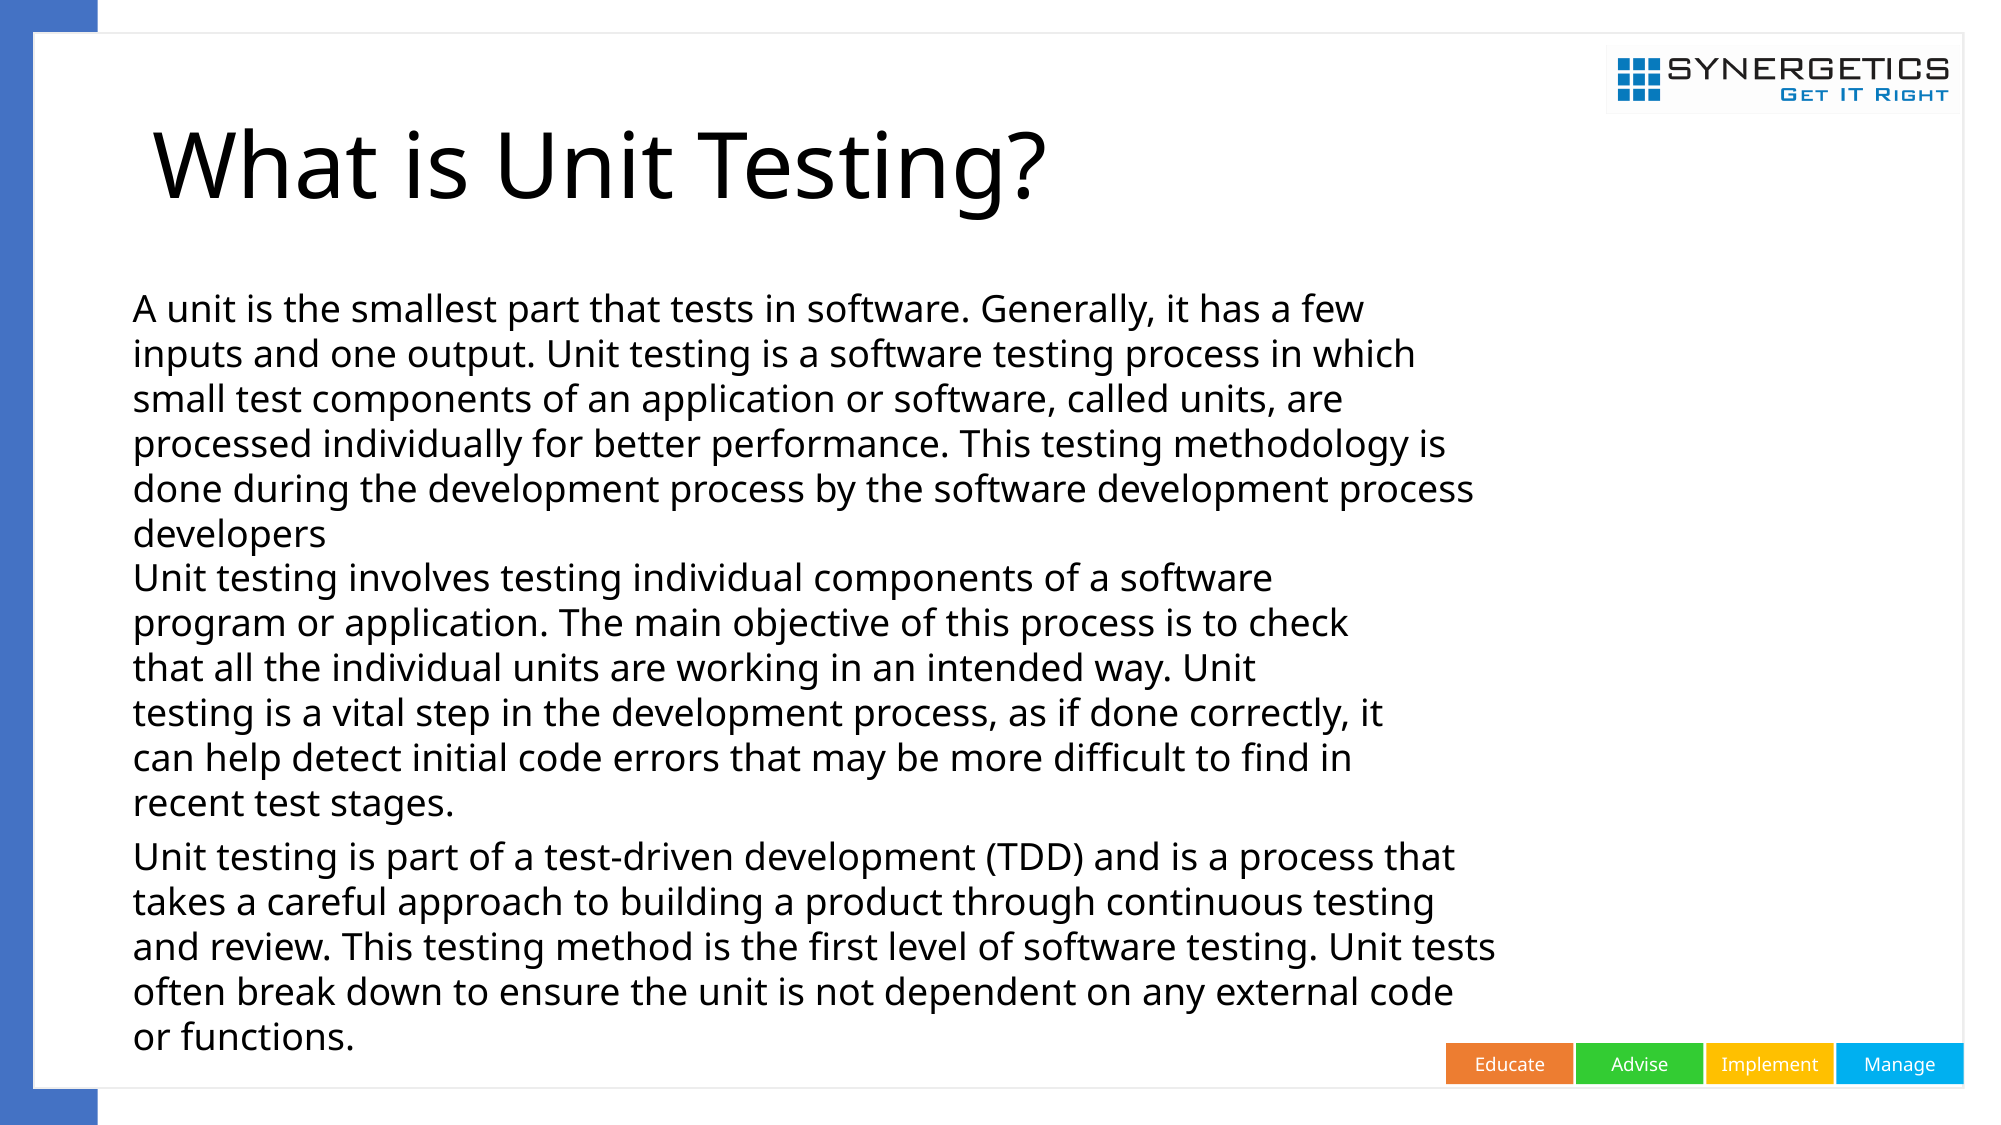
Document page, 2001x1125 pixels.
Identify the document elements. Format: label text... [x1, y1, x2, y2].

picture [1606, 45, 1960, 114]
title What is Unit Testing? [137, 59, 1863, 278]
text_box A unit is the smallest part that tests in software. Generally, it has a few inputs and one output. Unit testing is a software testing process in which small test components of an application or software, called units, are processed individually for better performance. This testing methodology is done during the development process by the software development process developers [117, 277, 1494, 562]
text_box Unit testing involves testing individual components of a software program or application. The main objective of this process is to check that all the individual units are working in an intended way. Unit testing is a vital step in the development process, as if done correctly, it can help detect initial code errors that may be more difficult to find in recent test stages. [117, 547, 1404, 825]
text_box Unit testing is part of a test-driven development (TDD) and is a process that takes a careful approach to building a product through continuous testing and review. This testing method is the first level of software testing. Unit tests often break down to ensure the unit is not dependent on any external code or functions. [117, 825, 1514, 1066]
